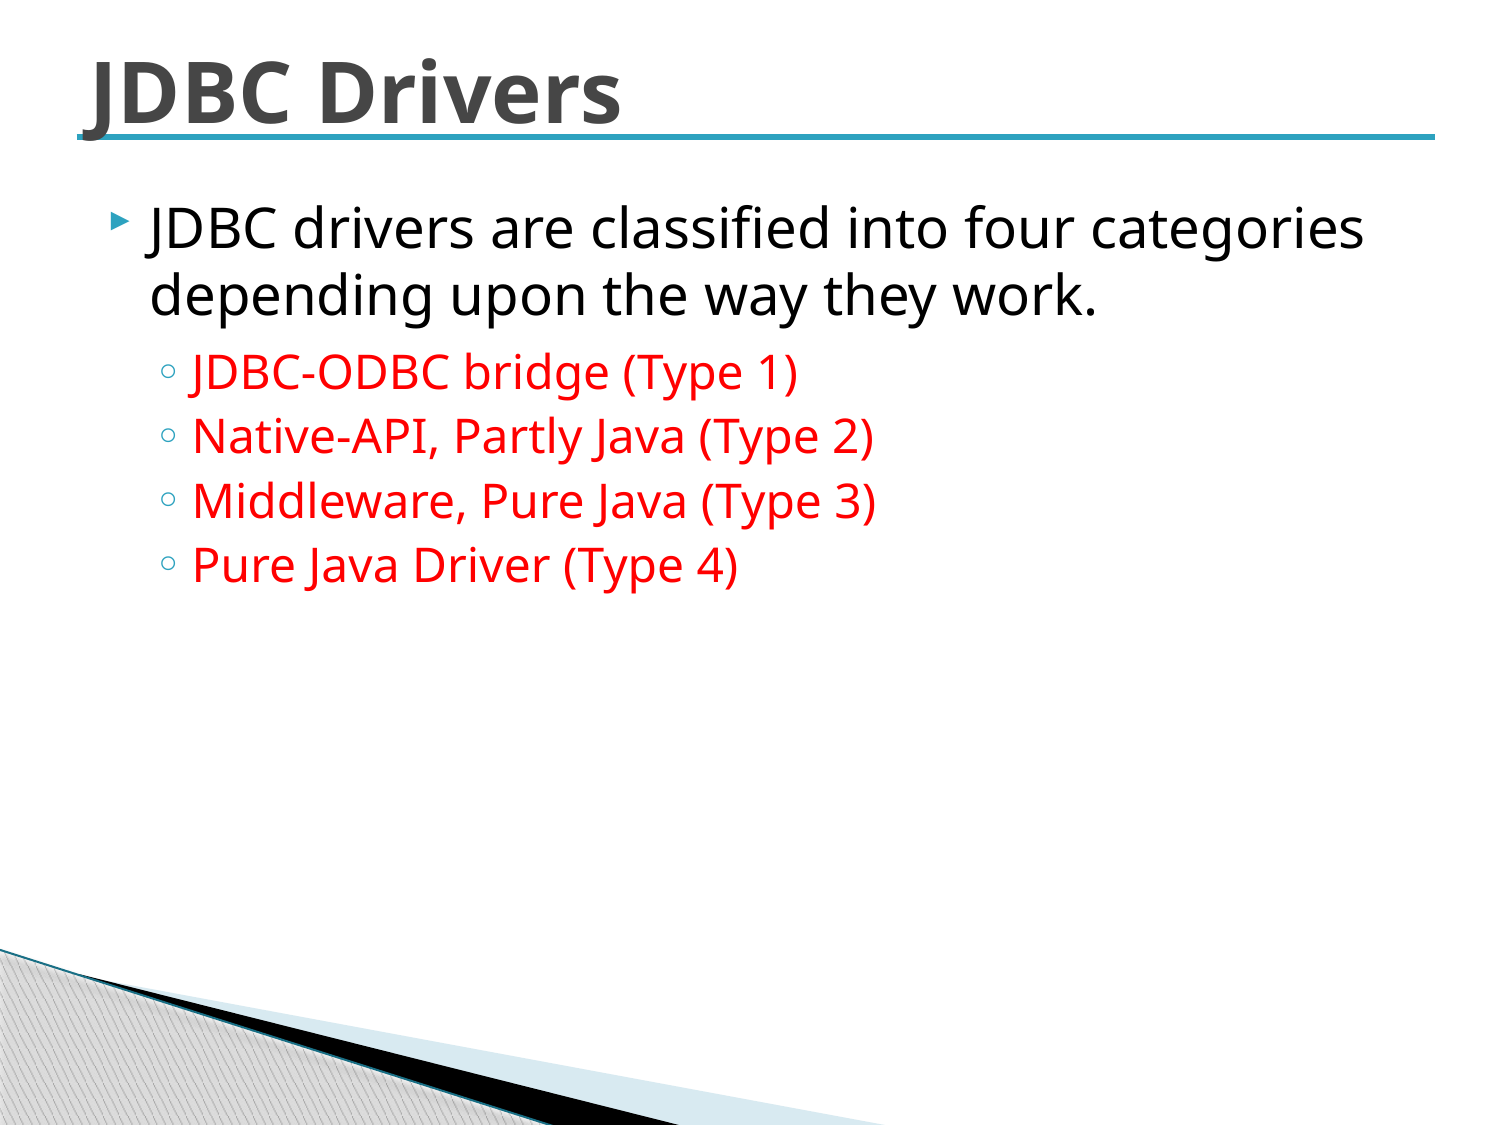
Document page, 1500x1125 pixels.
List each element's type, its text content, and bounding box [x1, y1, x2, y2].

title JDBC Drivers [75, 0, 1425, 183]
list JDBC drivers are classified into four categories depending upon the way they work. JDBC-ODBC bridge (Type 1) Native-API, Partly Java (Type 2) Middleware, Pure Java (Type 3) Pure Java Driver (Type 4) [75, 184, 1425, 1024]
